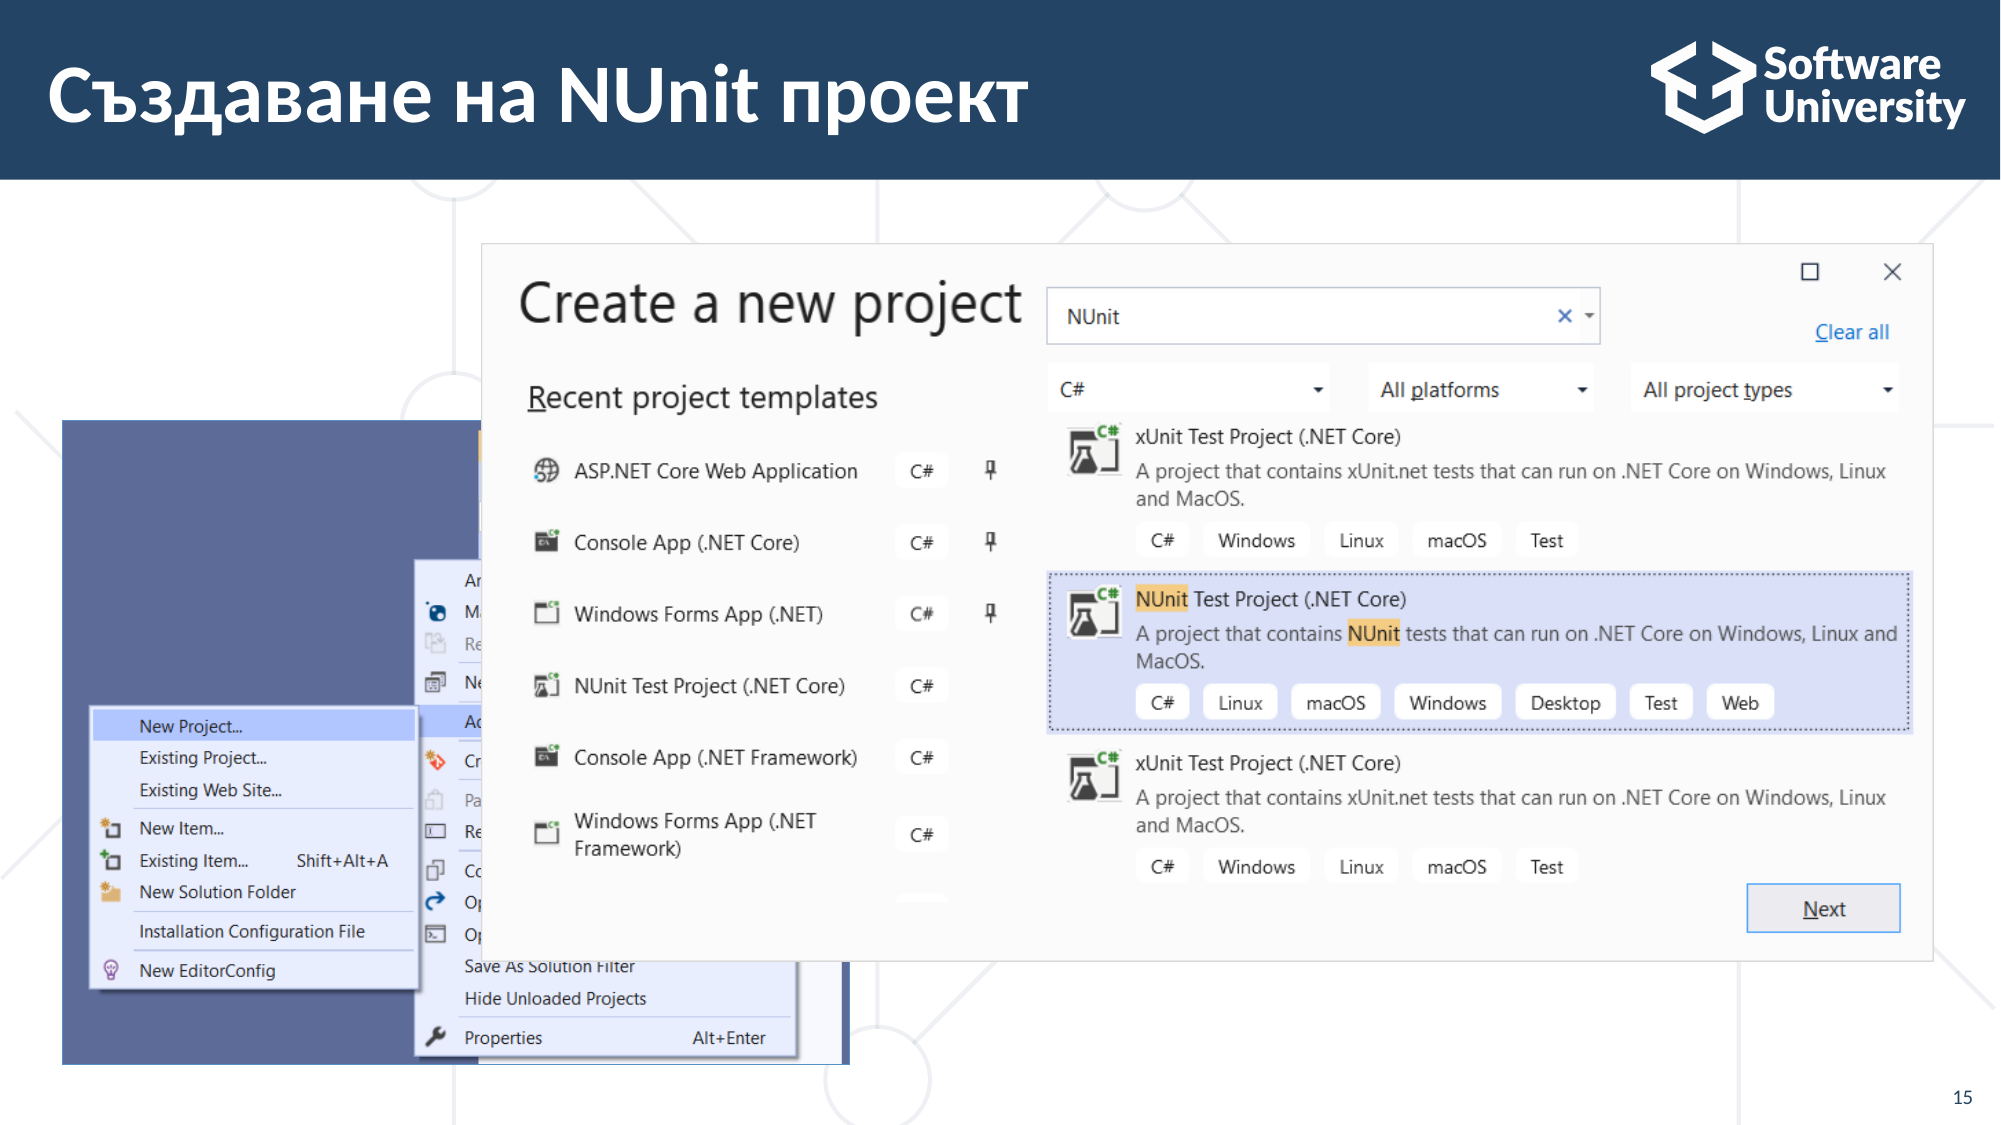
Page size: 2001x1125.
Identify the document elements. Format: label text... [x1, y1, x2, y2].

slide_number 15 [1927, 1067, 1989, 1117]
picture [1651, 41, 1966, 134]
picture [62, 243, 1934, 1065]
title Създаване на NUnit проект [31, 16, 1625, 162]
